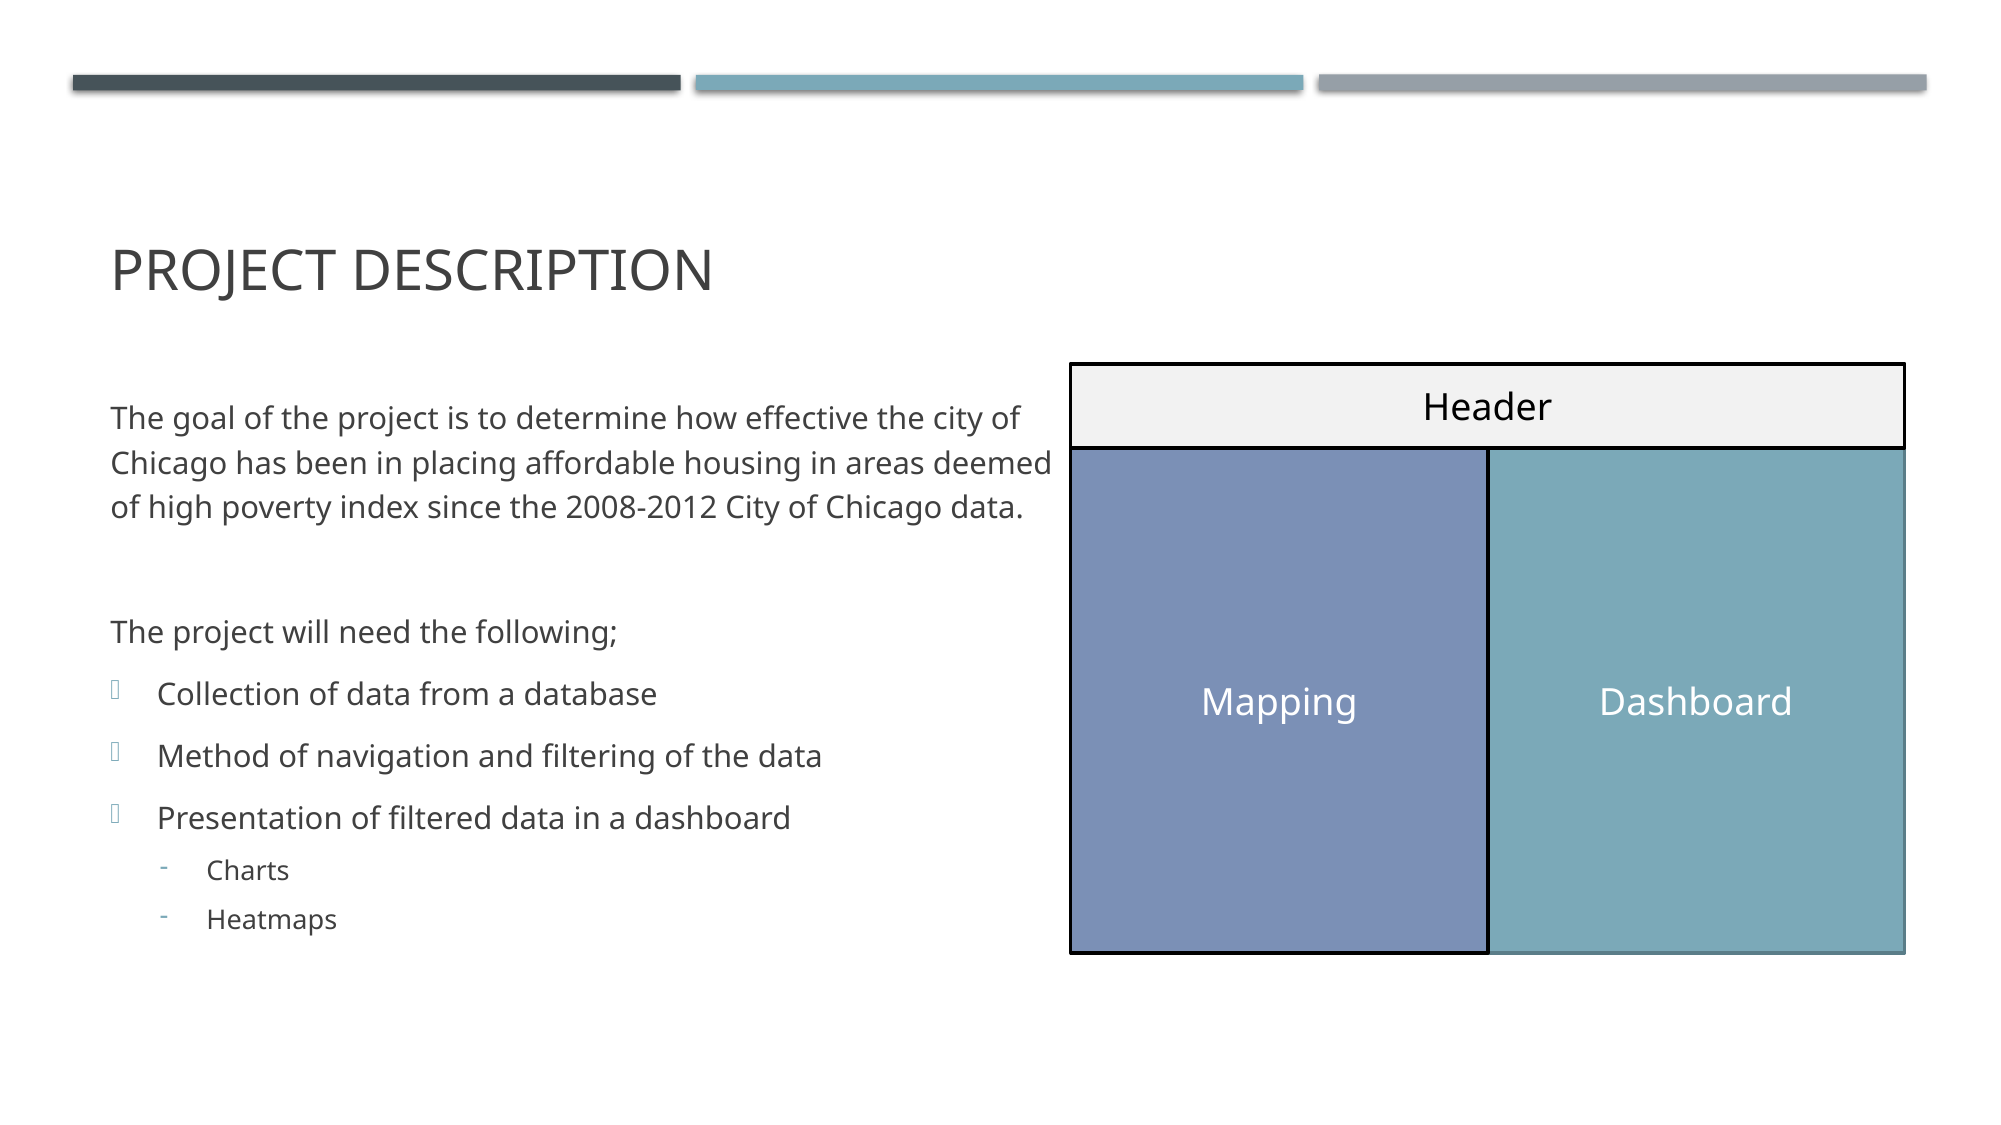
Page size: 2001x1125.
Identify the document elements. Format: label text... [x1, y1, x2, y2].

text_box Dashboard [1490, 450, 1906, 955]
text_box Header [1069, 362, 1906, 450]
text_box Mapping [1069, 450, 1490, 955]
list The goal of the project is to determine how effective the city of Chicago has been in placing affordable housing in areas deemed of high poverty index since the 2008-2012 City of Chicago data. The project will need the following; Collection of data from a database Method of navigation and filtering of the data Presentation of filtered data in a dashboard Charts Heatmaps [95, 383, 1071, 981]
title PROJECT DESCRIPTION [95, 115, 1905, 311]
